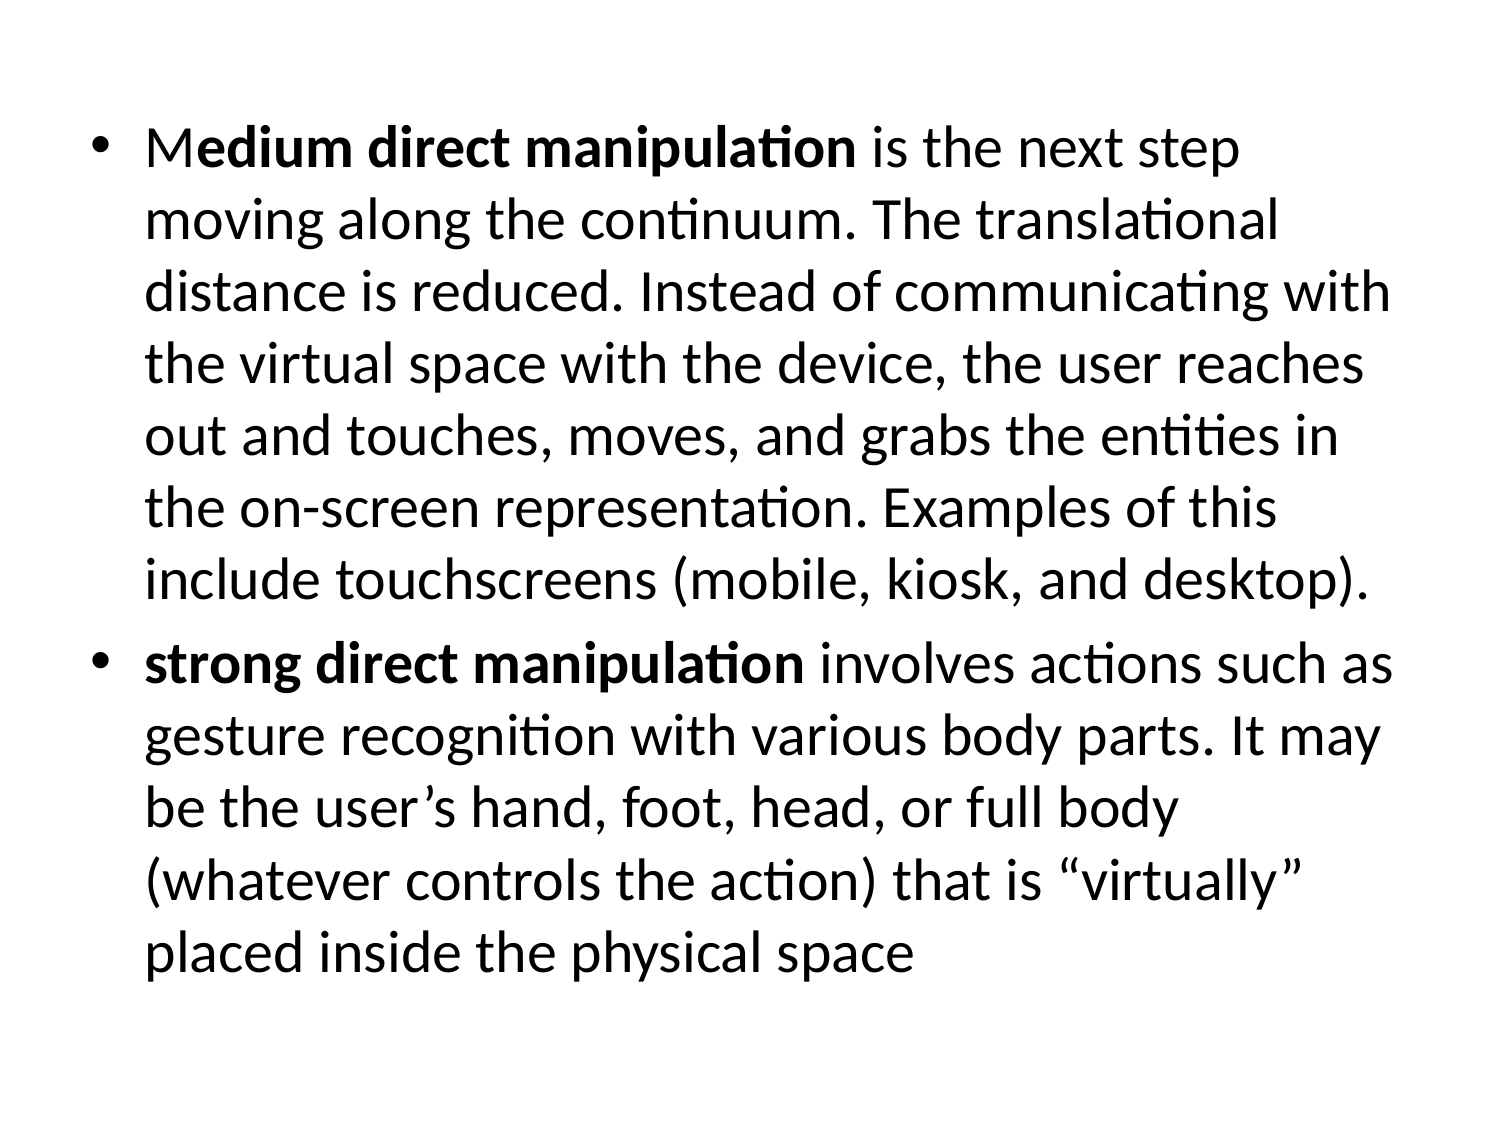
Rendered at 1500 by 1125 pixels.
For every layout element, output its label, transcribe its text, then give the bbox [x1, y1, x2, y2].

list Medium direct manipulation is the next step moving along the continuum. The translational distance is reduced. Instead of communicating with the virtual space with the device, the user reaches out and touches, moves, and grabs the entities in the on-screen representation. Examples of this include touchscreens (mobile, kiosk, and desktop). strong direct manipulation involves actions such as gesture recognition with various body parts. It may be the user’s hand, foot, head, or full body (whatever controls the action) that is “virtually” placed inside the physical space [75, 99, 1425, 1005]
